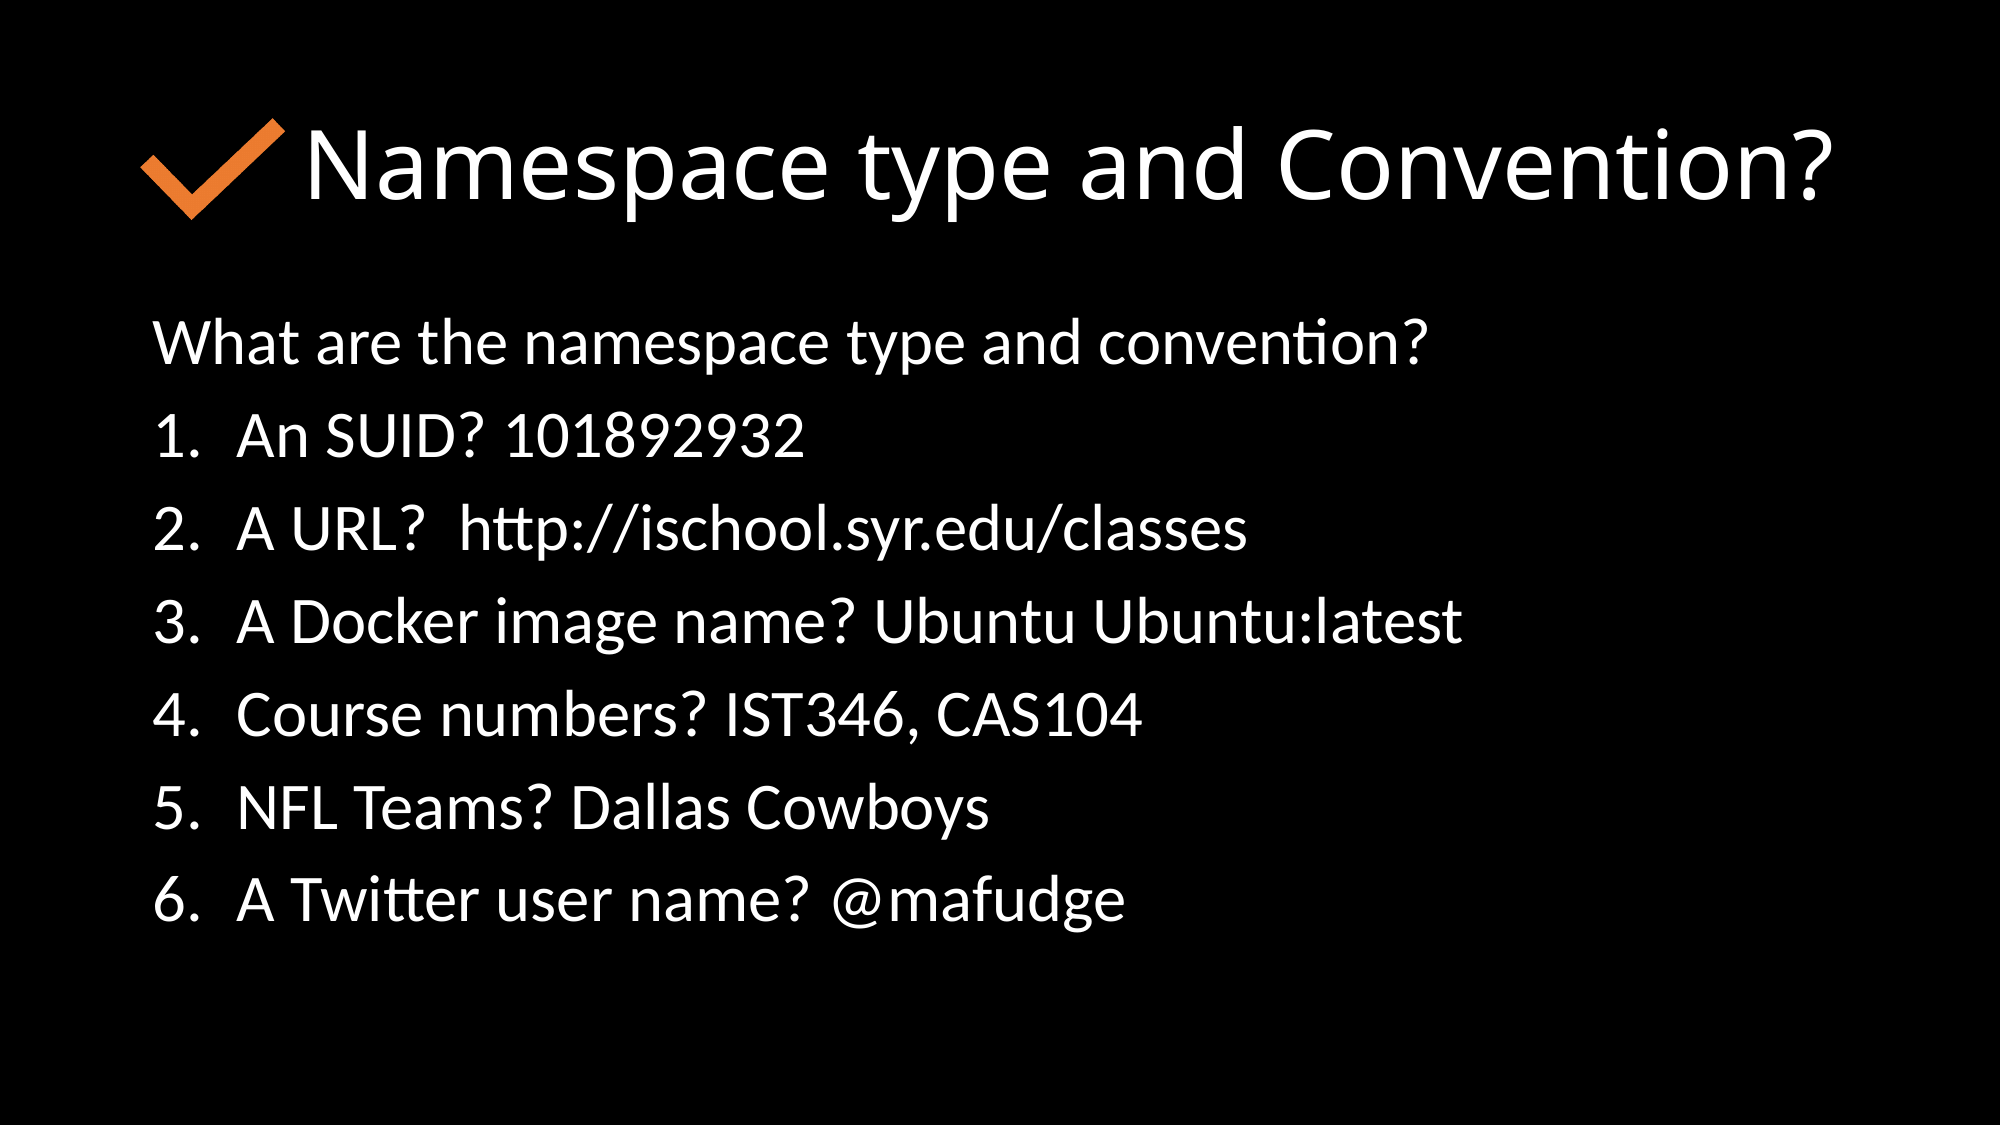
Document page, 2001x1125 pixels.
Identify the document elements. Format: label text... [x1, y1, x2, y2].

picture [137, 93, 288, 244]
list What are the namespace type and convention? An SUID? 101892932 A URL? http://ischool.syr.edu/classes A Docker image name? Ubuntu Ubuntu:latest Course numbers? IST346, CAS104 NFL Teams? Dallas Cowboys A Twitter user name? @mafudge [137, 299, 1863, 1014]
title Namespace type and Convention? [287, 59, 1863, 278]
